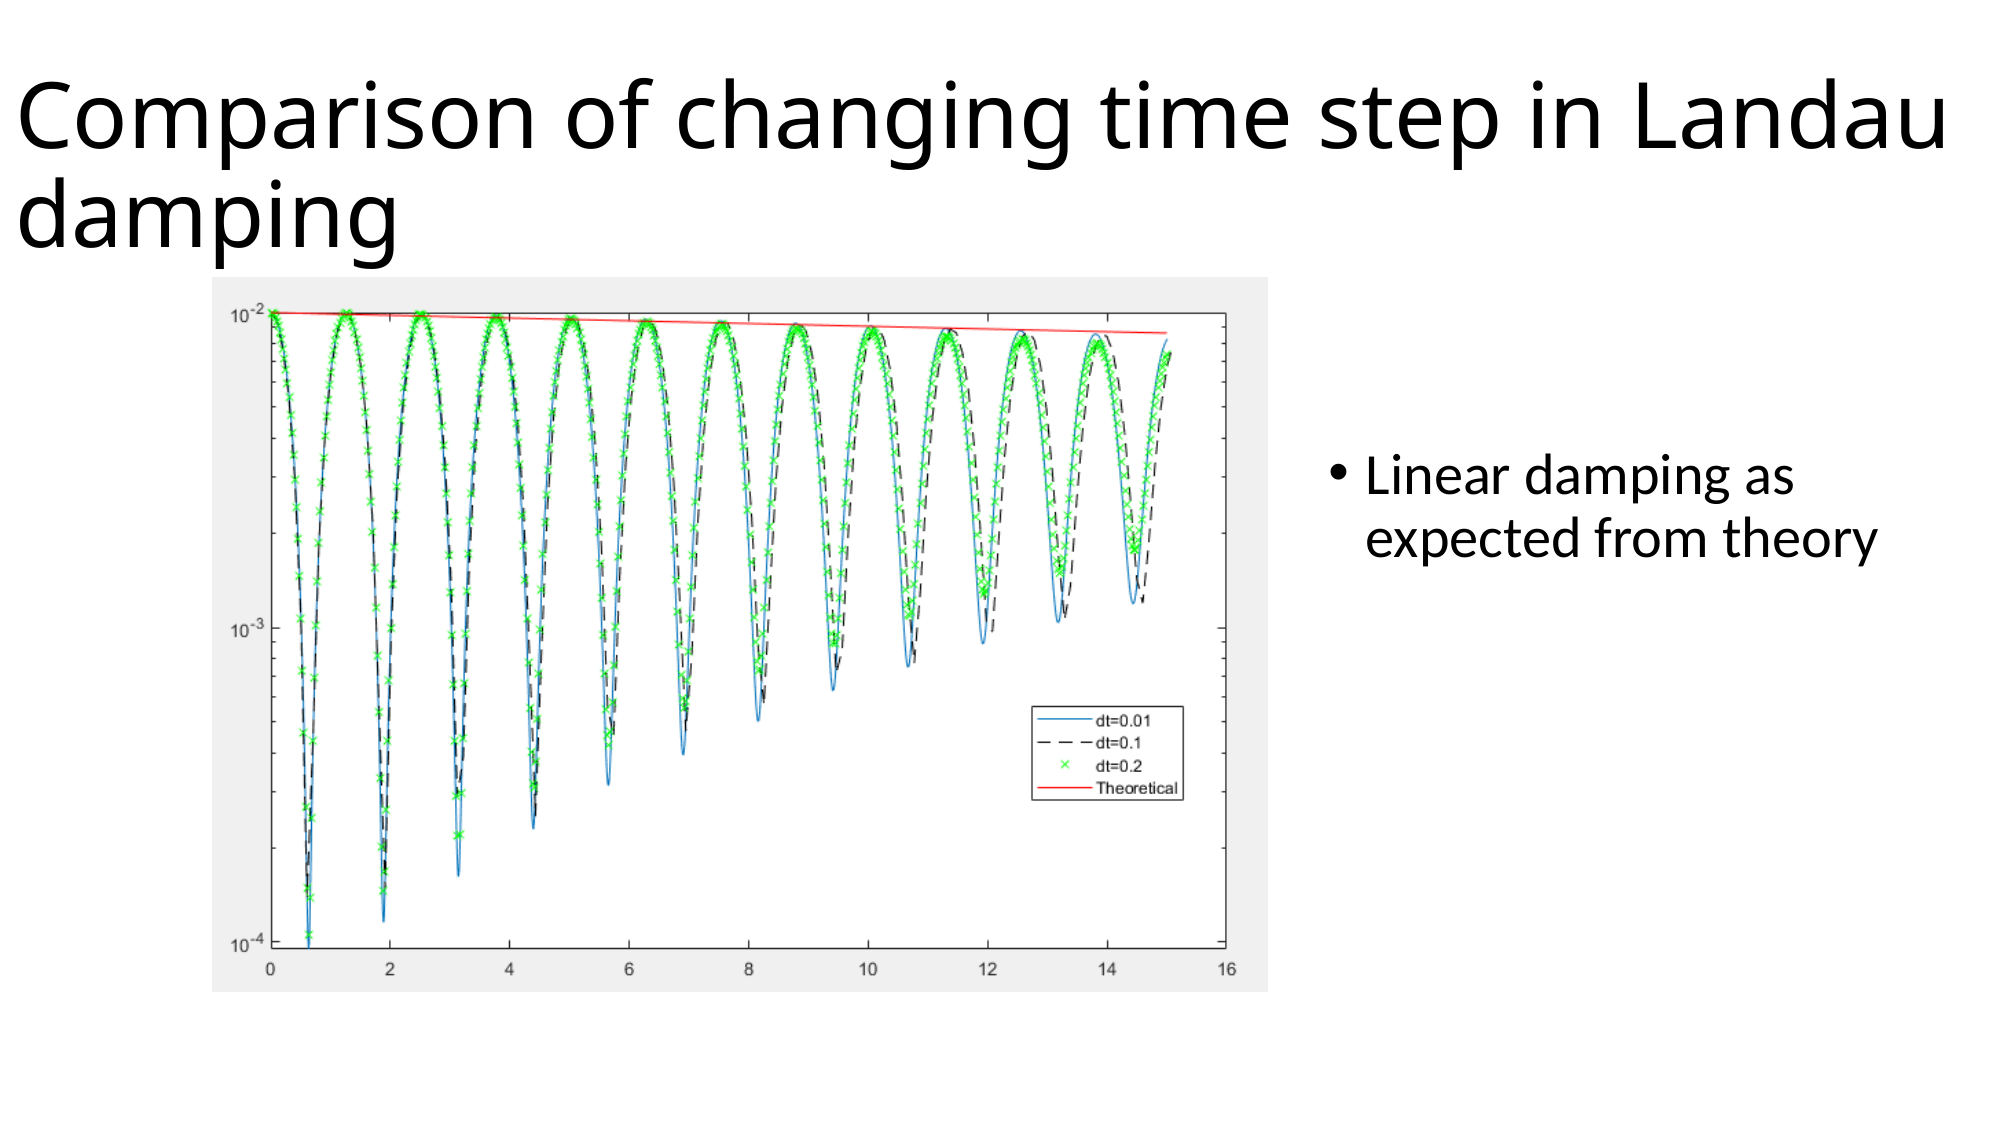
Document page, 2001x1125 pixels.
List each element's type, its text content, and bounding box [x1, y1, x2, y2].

list Linear damping as expected from theory [1313, 436, 2000, 1125]
title Comparison of changing time step in Landau damping [0, 59, 2000, 278]
picture [212, 277, 1268, 992]
